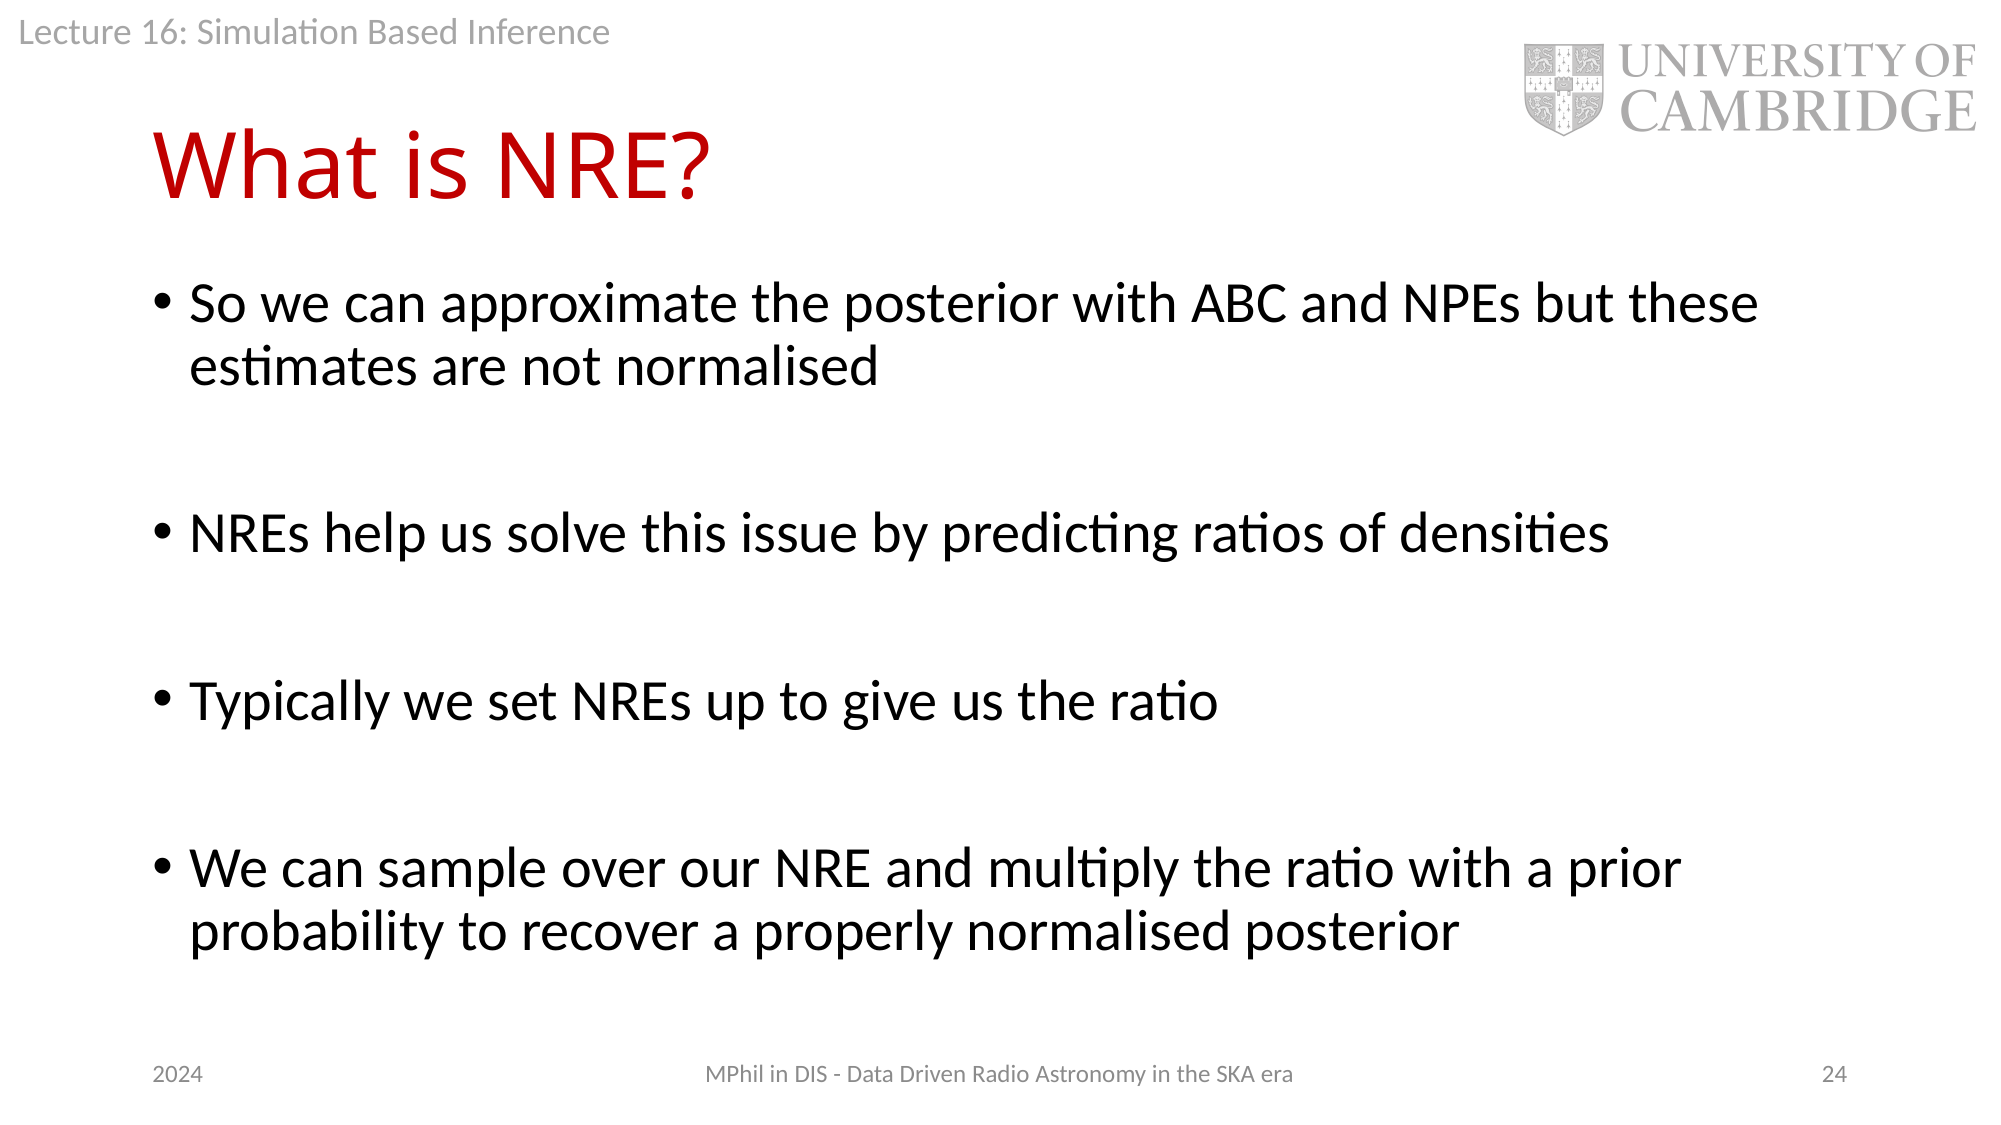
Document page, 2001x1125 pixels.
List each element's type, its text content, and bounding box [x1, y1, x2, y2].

title What is NRE? [137, 59, 1863, 278]
footer MPhil in DIS - Data Driven Radio Astronomy in the SKA era [662, 1042, 1338, 1103]
slide_number 2024 [137, 1042, 588, 1103]
slide_number 24 [1412, 1042, 1863, 1103]
